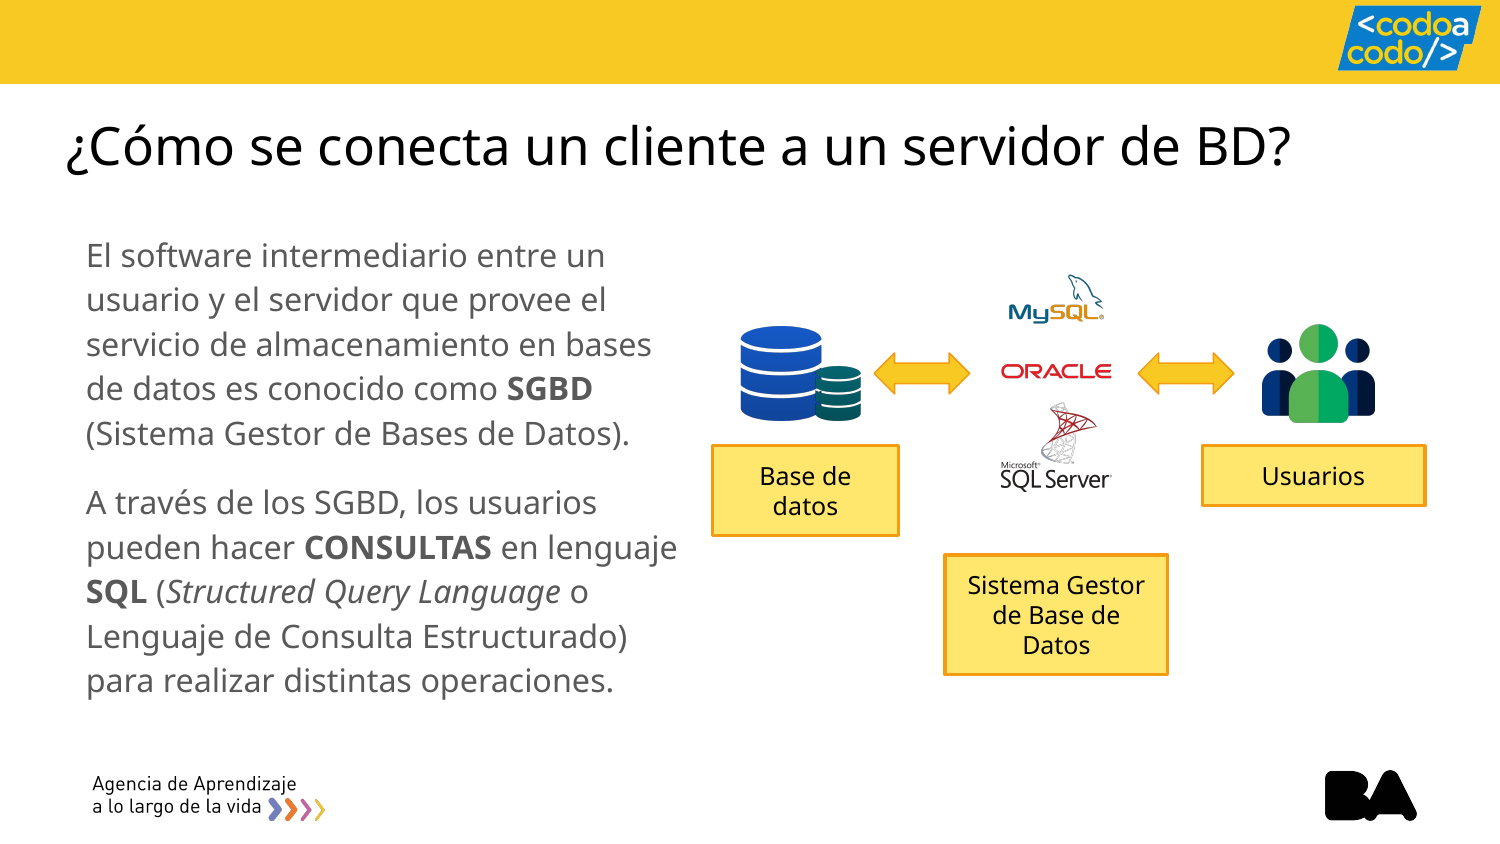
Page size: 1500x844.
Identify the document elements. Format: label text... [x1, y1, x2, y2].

picture [70, 756, 344, 835]
text_box [874, 352, 970, 394]
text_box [733, 325, 865, 421]
picture [1337, 5, 1482, 71]
picture [1262, 317, 1376, 430]
text_box Base de datos [712, 445, 899, 536]
text_box [1138, 352, 1234, 394]
list El software intermediario entre un usuario y el servidor que provee el servicio de almacenamiento en bases de datos es conocido como SGBD (Sistema Gestor de Bases de Datos). A través de los SGBD, los usuarios pueden hacer CONSULTAS en lenguaje SQL (Structured Query Language o Lenguaje de Consulta Estructurado) para realizar distintas operaciones. [70, 214, 714, 756]
picture [1325, 770, 1417, 821]
text_box Sistema Gestor de Base de Datos [945, 555, 1168, 675]
picture [995, 258, 1118, 340]
text_box Usuarios [1202, 445, 1425, 506]
title ¿Cómo se conecta un cliente a un servidor de BD? [51, 98, 1446, 192]
picture [1001, 350, 1112, 392]
picture [1001, 402, 1112, 492]
